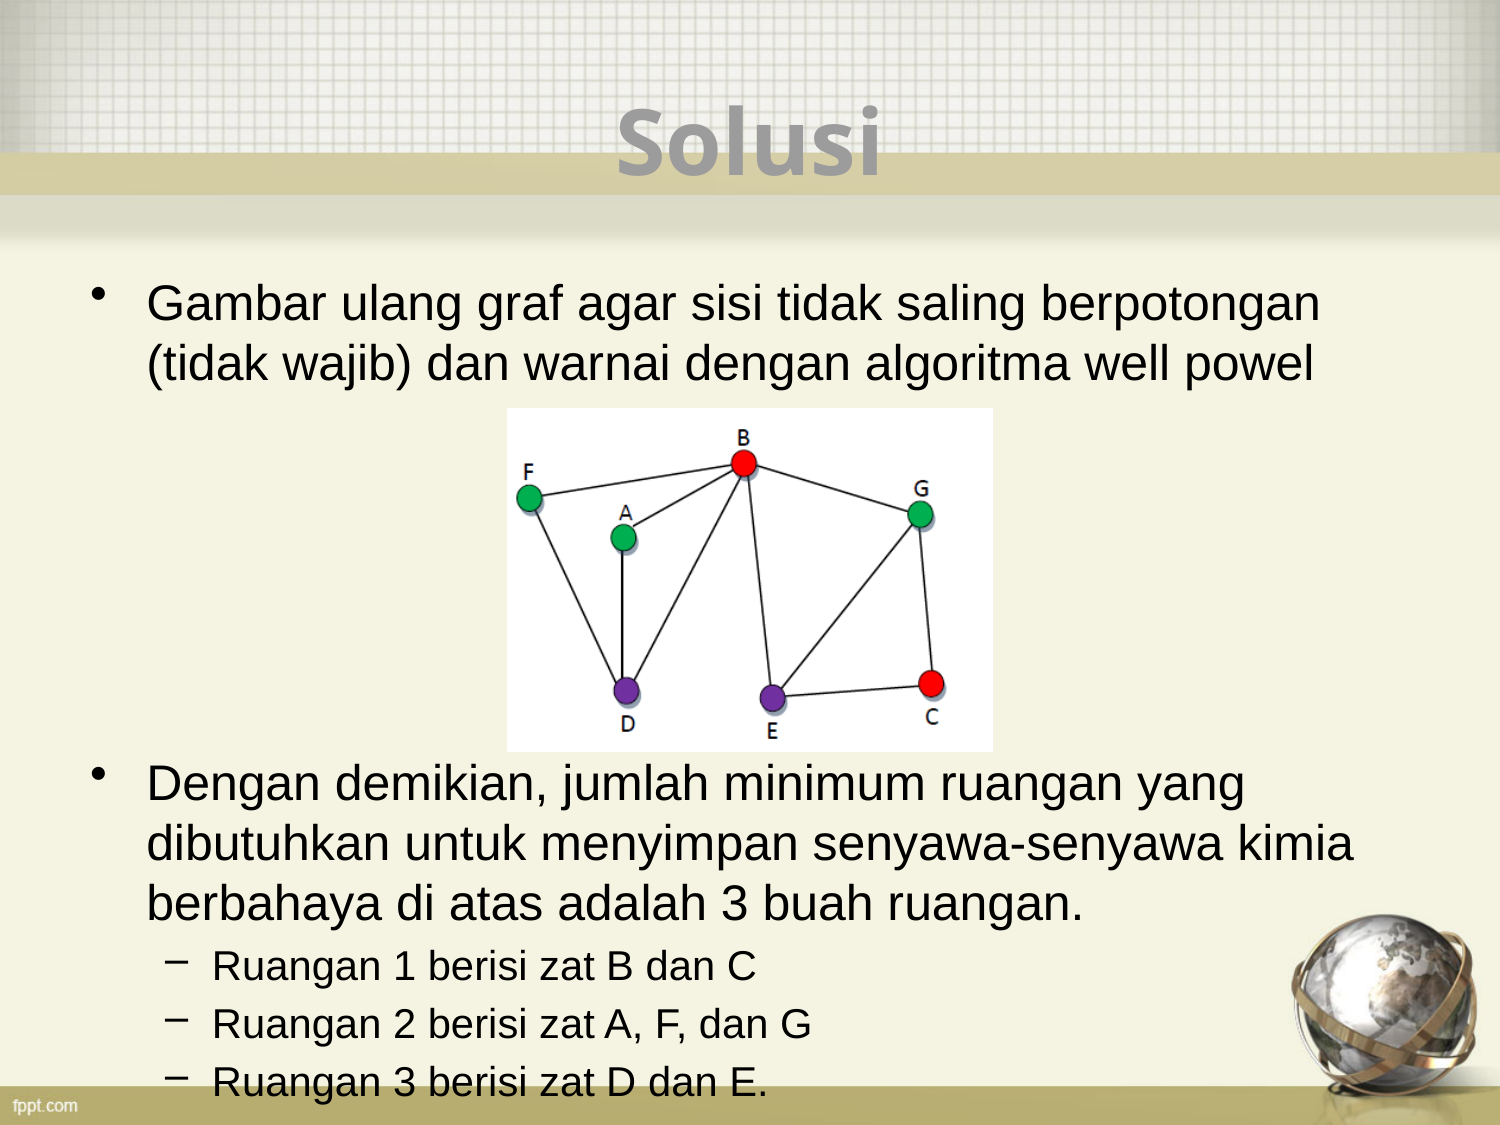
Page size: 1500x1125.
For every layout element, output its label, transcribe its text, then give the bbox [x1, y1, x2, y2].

list Gambar ulang graf agar sisi tidak saling berpotongan (tidak wajib) dan warnai dengan algoritma well powel Dengan demikian, jumlah minimum ruangan yang dibutuhkan untuk menyimpan senyawa-senyawa kimia berbahaya di atas adalah 3 buah ruangan. Ruangan 1 berisi zat B dan C Ruangan 2 berisi zat A, F, dan G Ruangan 3 berisi zat D dan E. [75, 262, 1425, 1005]
picture [0, 0, 1500, 1125]
title Solusi [75, 45, 1425, 233]
